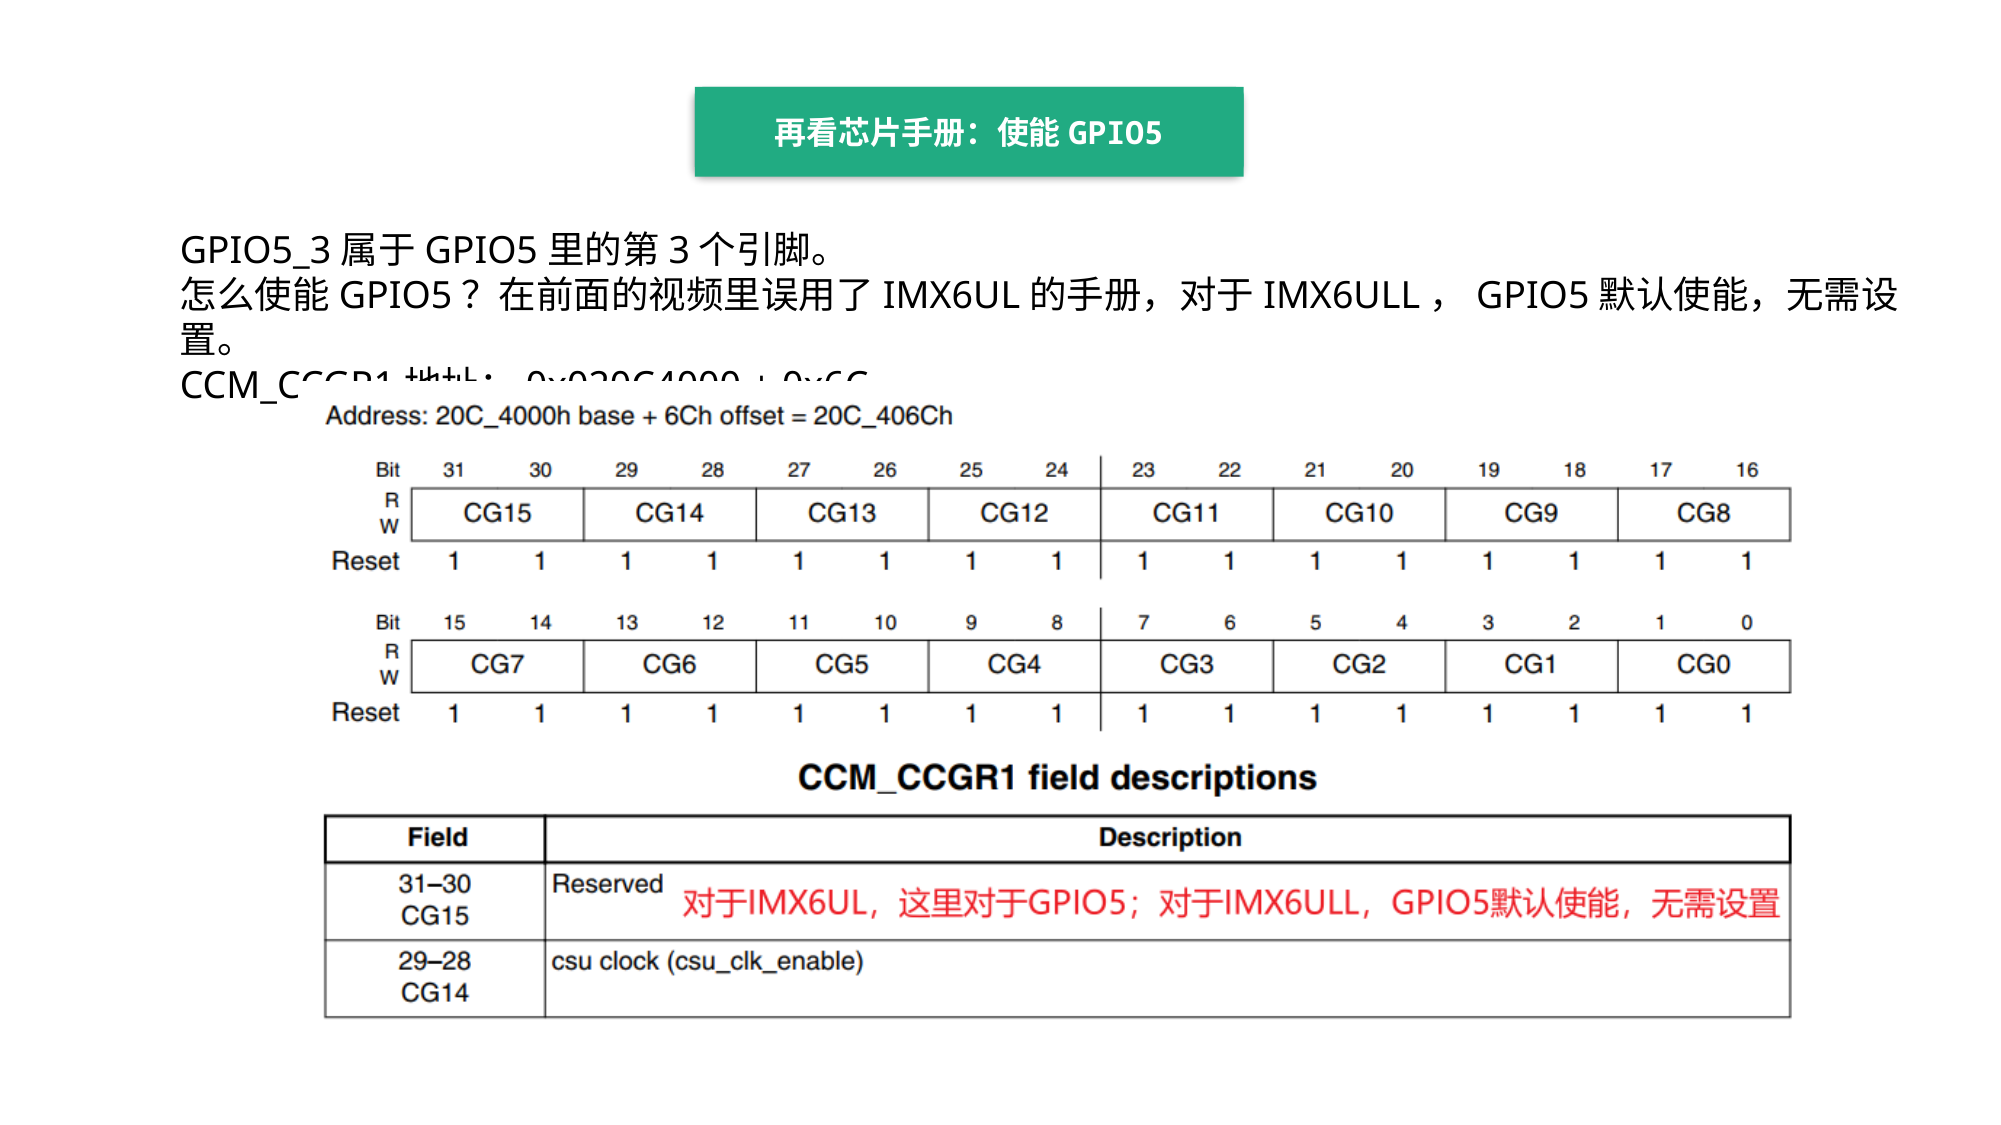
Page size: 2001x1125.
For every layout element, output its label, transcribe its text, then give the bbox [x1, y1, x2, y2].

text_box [694, 86, 1244, 177]
text_box GPIO5_3属于GPIO5里的第3个引脚。 怎么使能GPIO5？在前面的视频里误用了IMX6UL的手册，对于IMX6ULL，GPIO5默认使能，无需设置。 CCM_CCGR1地址：0x020C4000 + 0x6C [165, 218, 1916, 414]
picture [298, 381, 1805, 1028]
